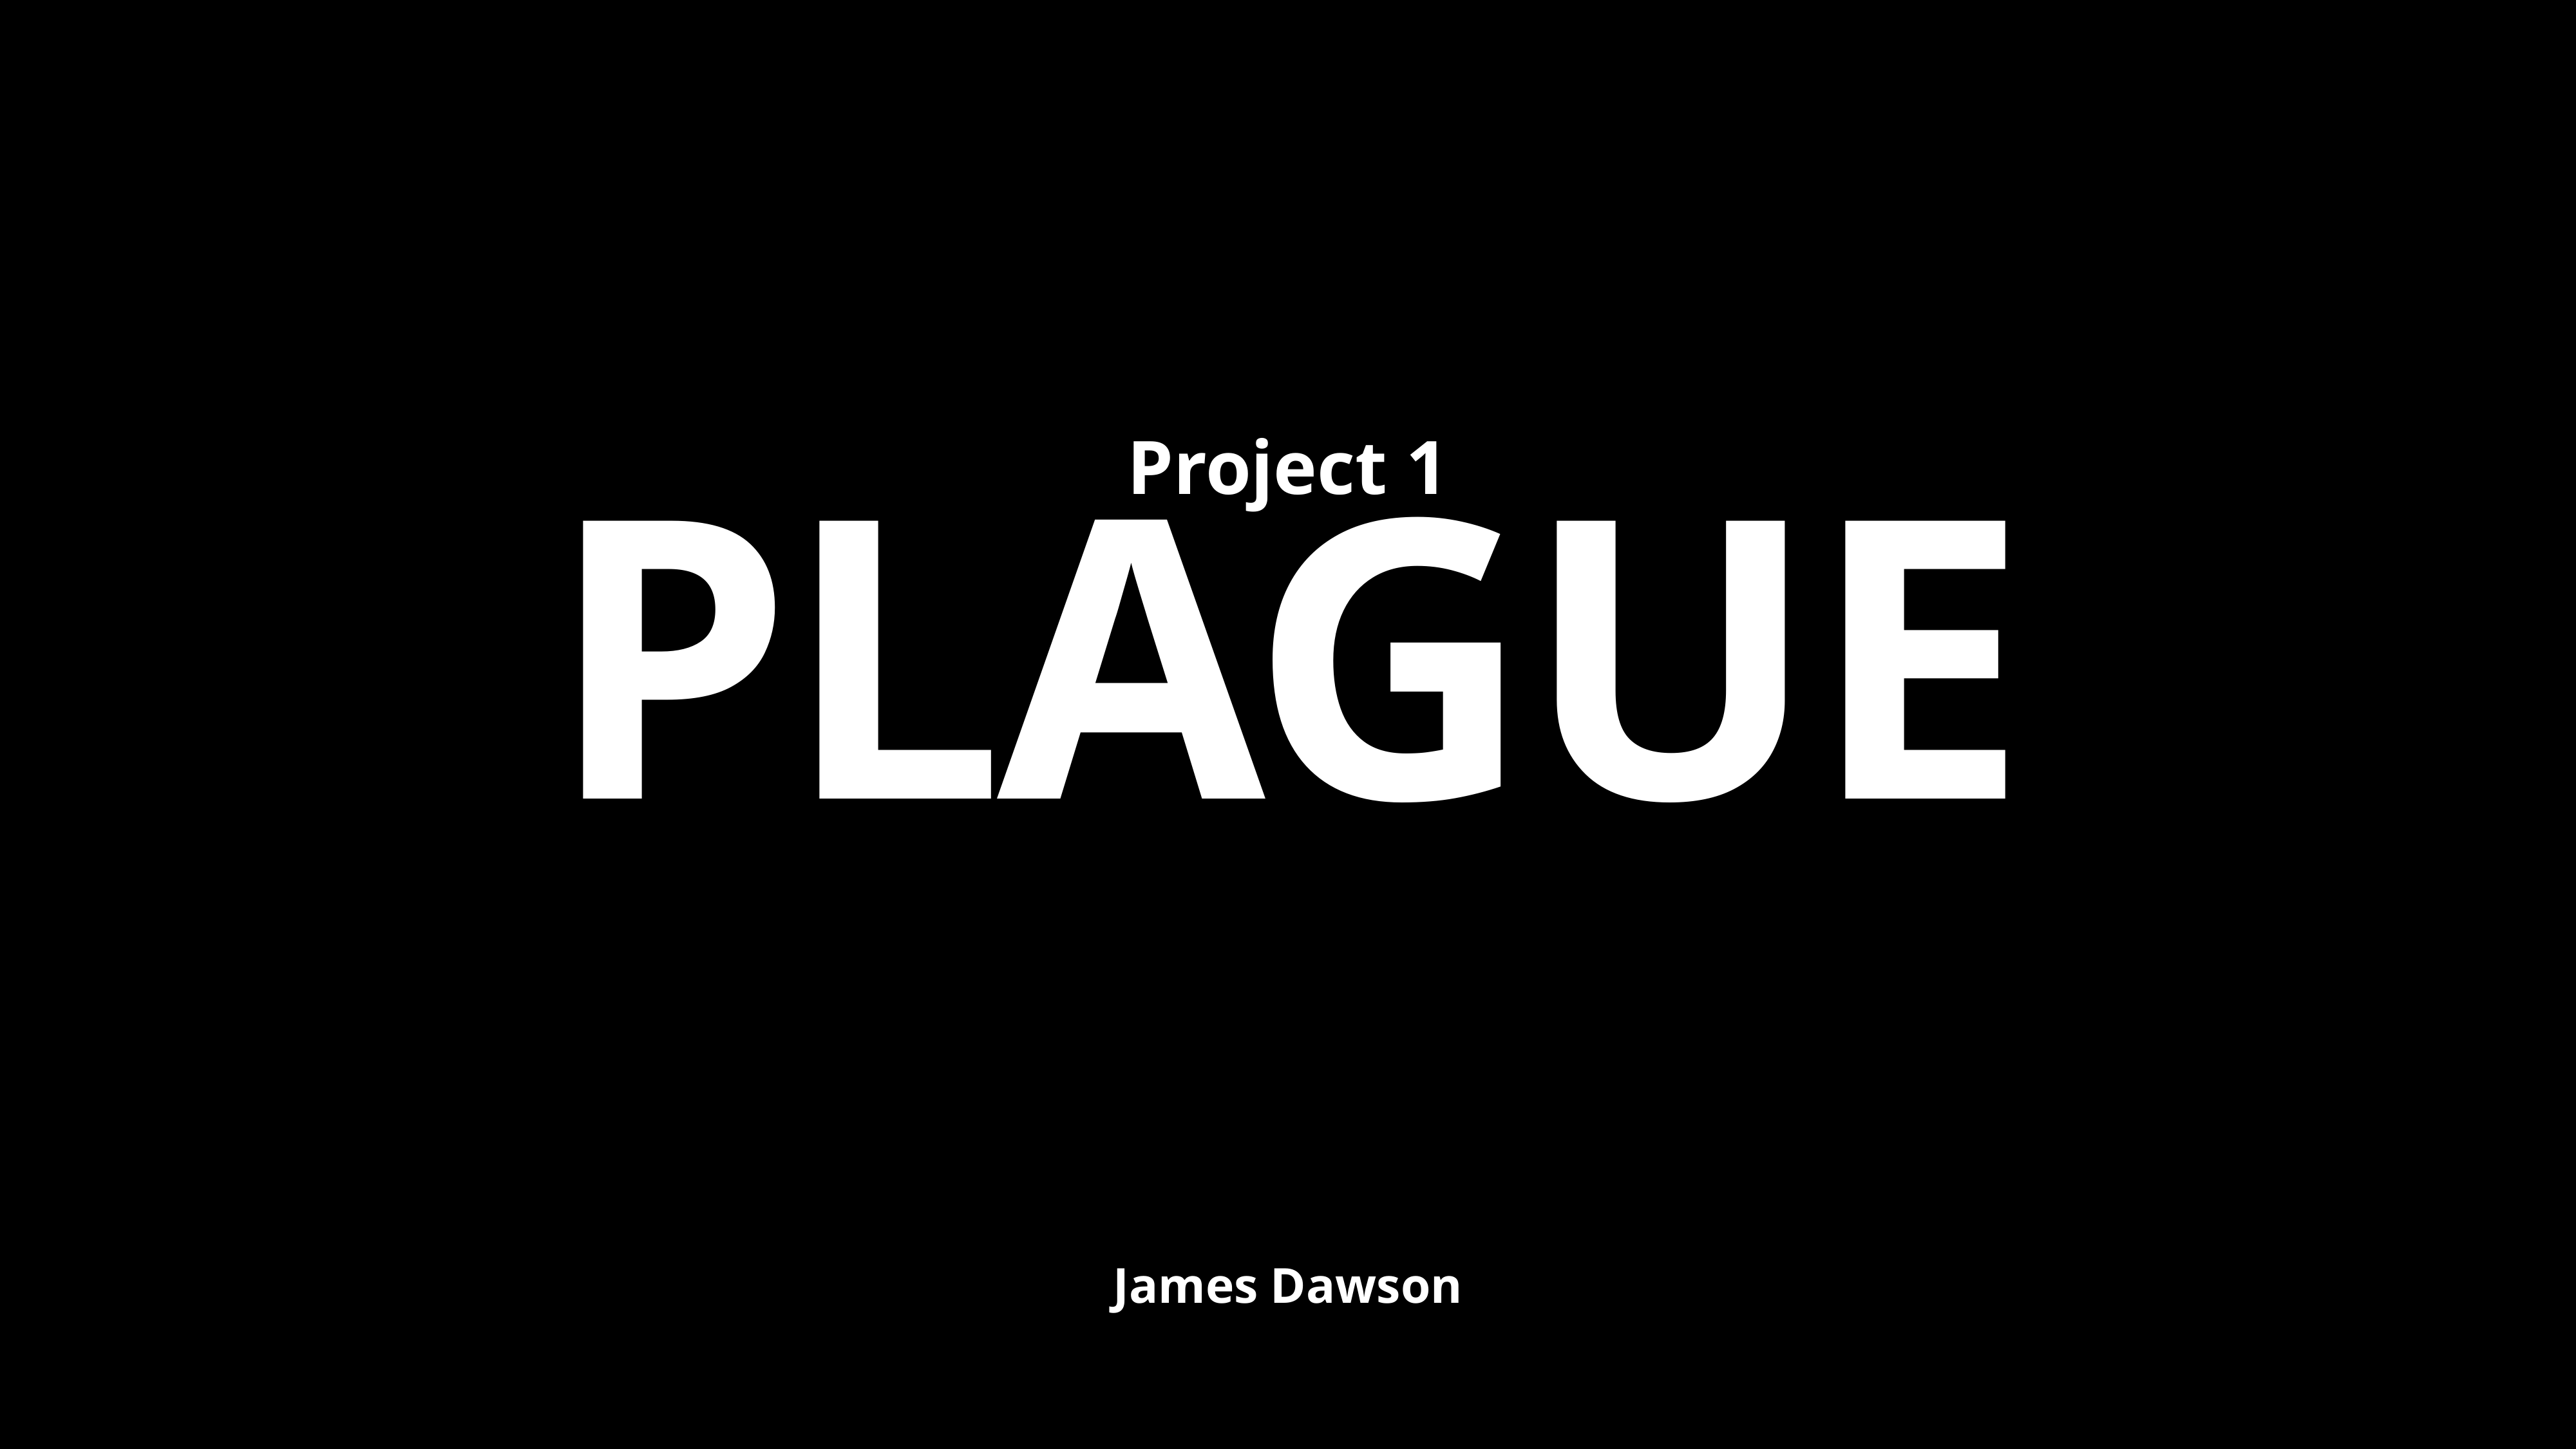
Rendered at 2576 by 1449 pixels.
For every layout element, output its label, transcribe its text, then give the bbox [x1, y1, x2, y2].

title PLAGUE [127, 566, 2449, 933]
list James Dawson [127, 1250, 2449, 1319]
subtitle Project 1 [127, 364, 2449, 566]
